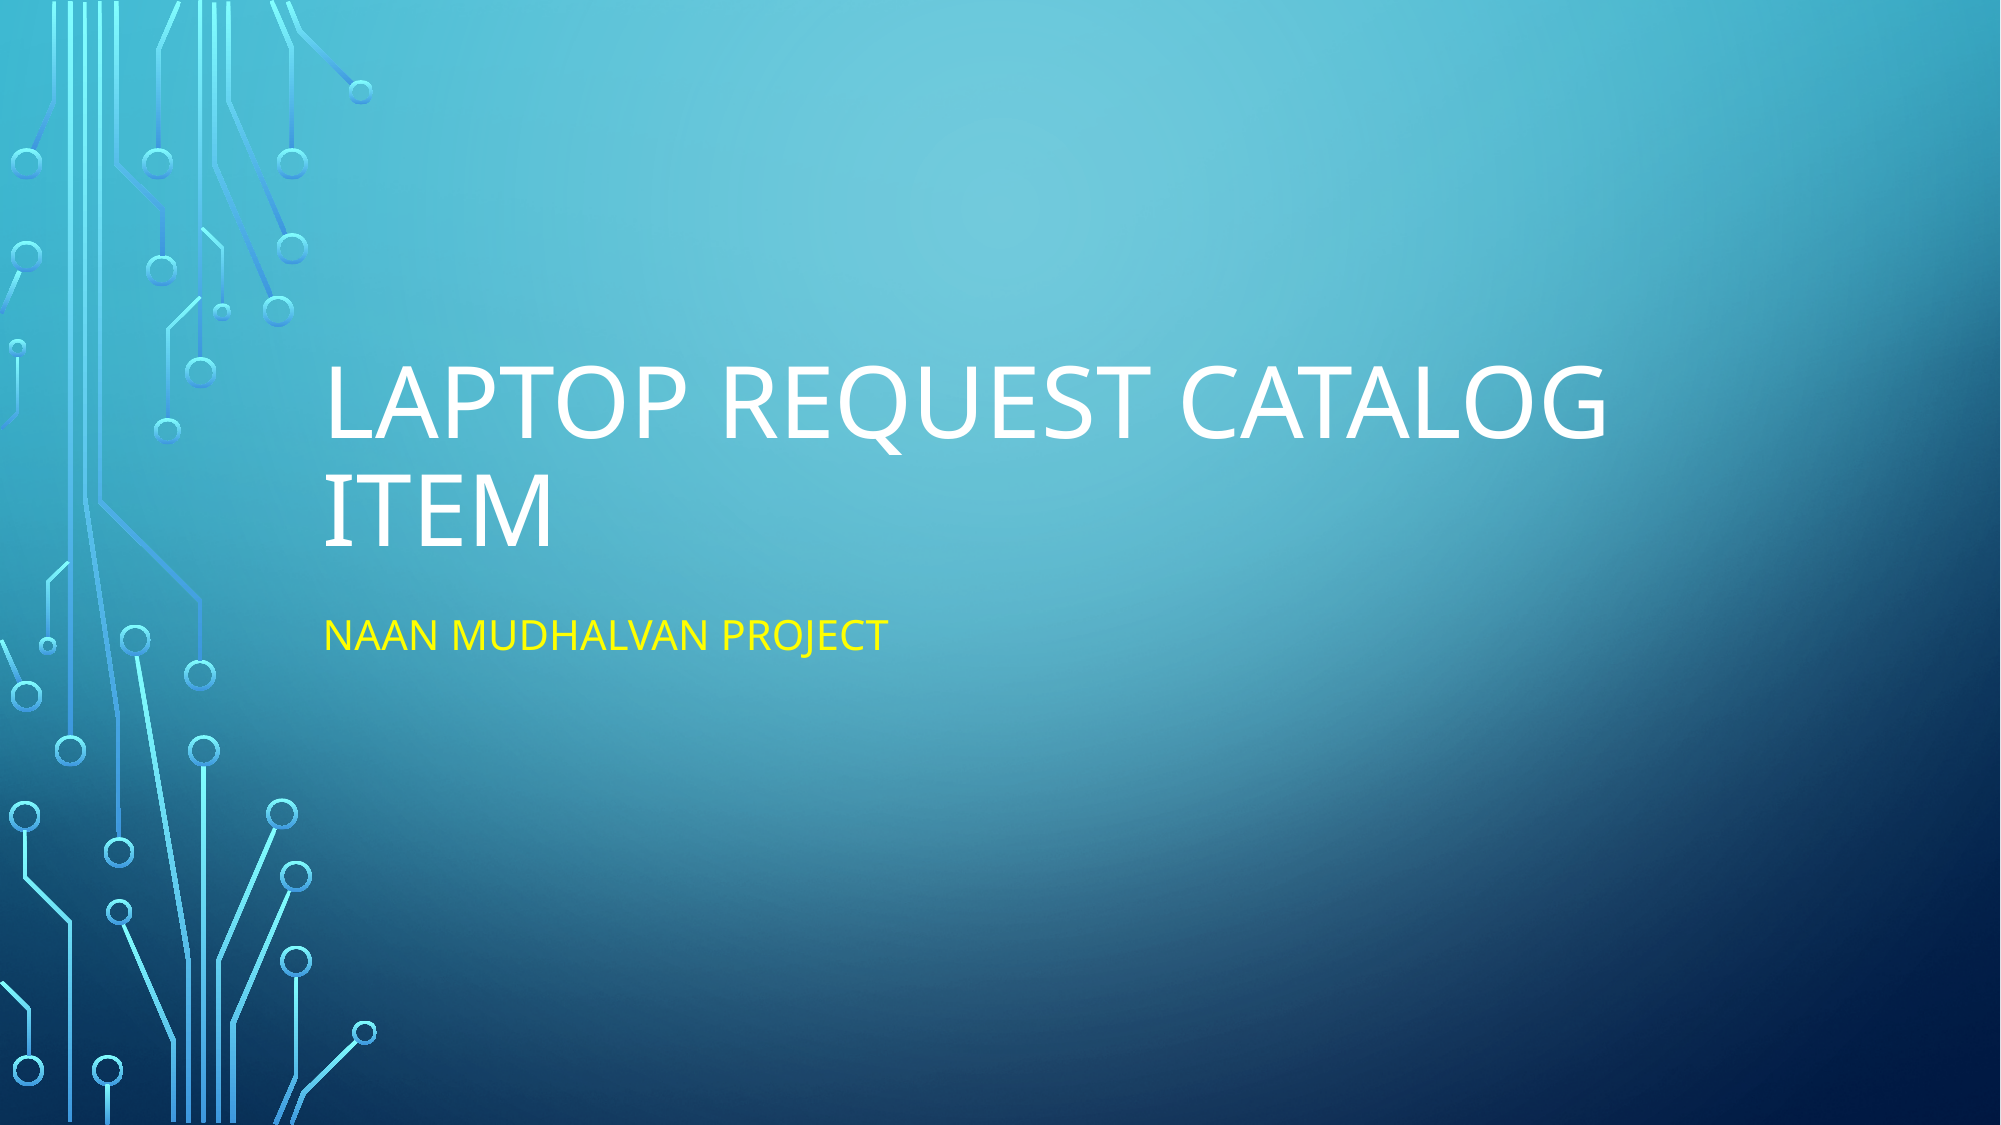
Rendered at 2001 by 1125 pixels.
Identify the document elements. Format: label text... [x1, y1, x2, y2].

subtitle NAAN MUDHALVAN PROJECT [307, 590, 1750, 863]
title Laptop Request Catalog Item [307, 184, 1750, 576]
